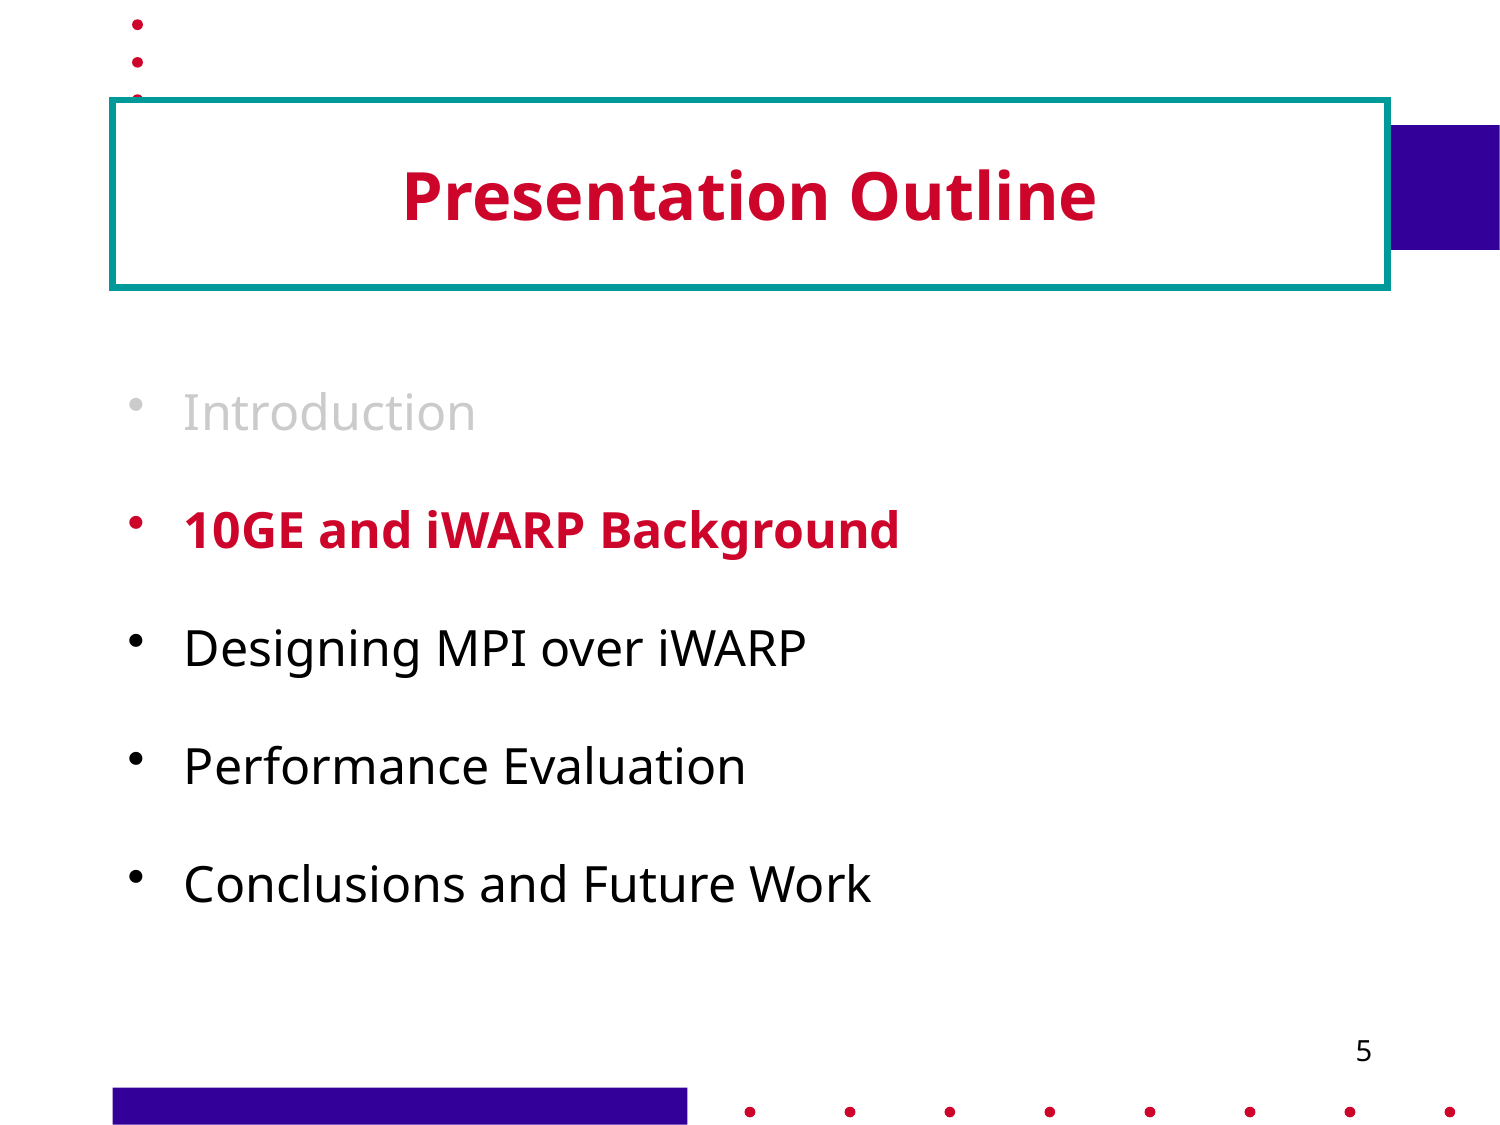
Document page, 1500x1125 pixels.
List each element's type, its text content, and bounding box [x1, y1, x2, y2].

slide_number 5 [1074, 1025, 1388, 1100]
list Introduction 10GE and iWARP Background Designing MPI over iWARP Performance Evaluation Conclusions and Future Work [112, 324, 1388, 1000]
title Presentation Outline [109, 97, 1391, 291]
